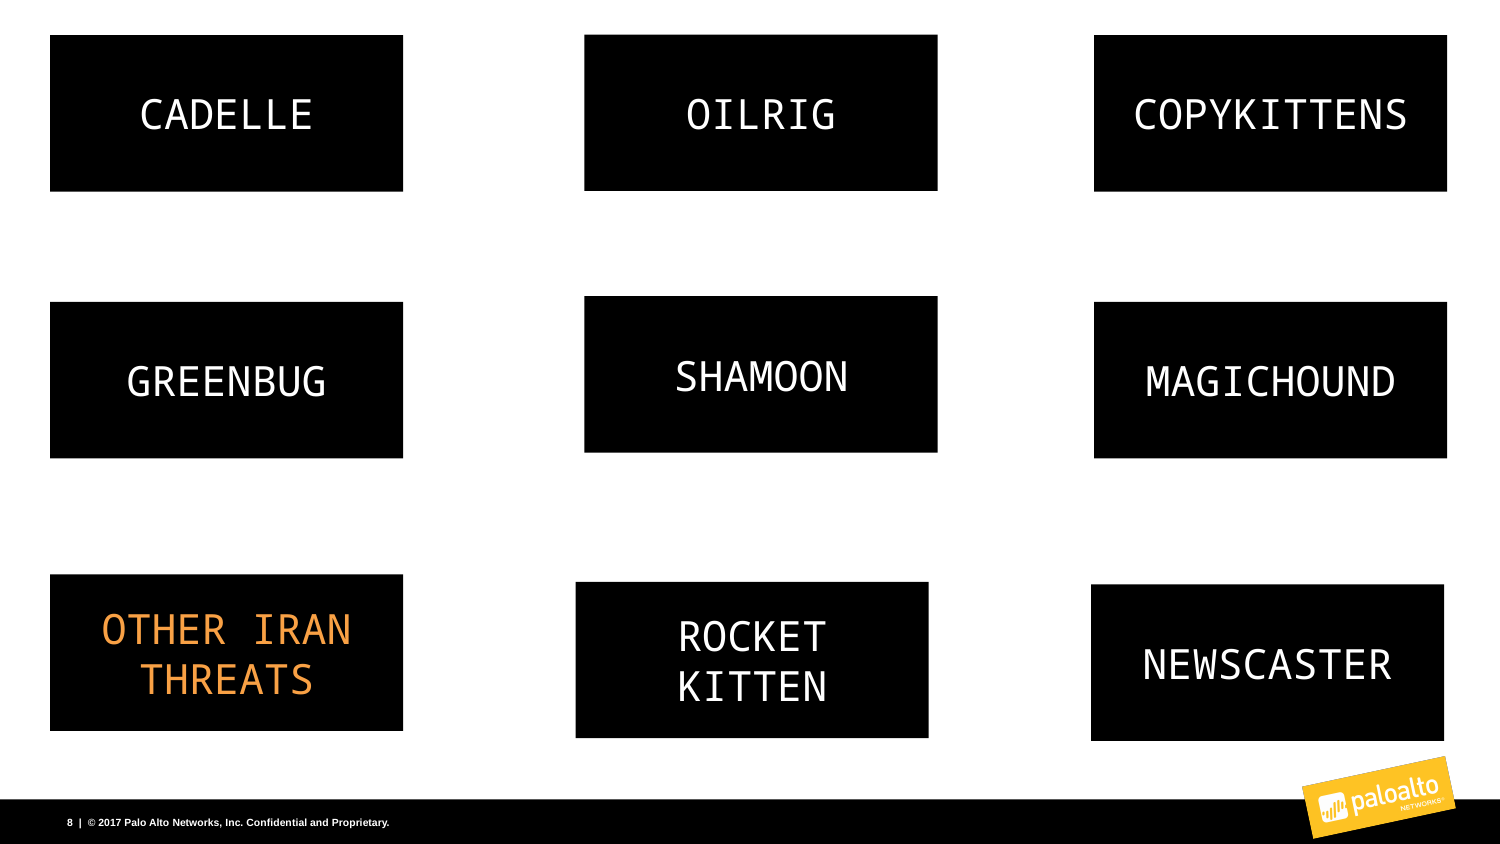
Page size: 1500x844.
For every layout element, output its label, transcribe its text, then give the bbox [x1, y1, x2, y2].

slide_number 8 | © 2017 Palo Alto Networks, Inc. Confidential and Proprietary. [52, 804, 616, 841]
text_box OTHER IRAN THREATS [50, 574, 404, 731]
text_box GREENBUG [50, 301, 404, 459]
text_box SHAMOON [584, 296, 938, 453]
text_box COPYKITTENS [1094, 35, 1448, 192]
picture [1302, 756, 1456, 839]
text_box OILRIG [584, 34, 938, 191]
text_box CADELLE [50, 35, 404, 192]
text_box MAGICHOUND [1094, 301, 1448, 459]
text_box ROCKET KITTEN [575, 581, 929, 739]
text_box NEWSCASTER [1091, 584, 1445, 741]
